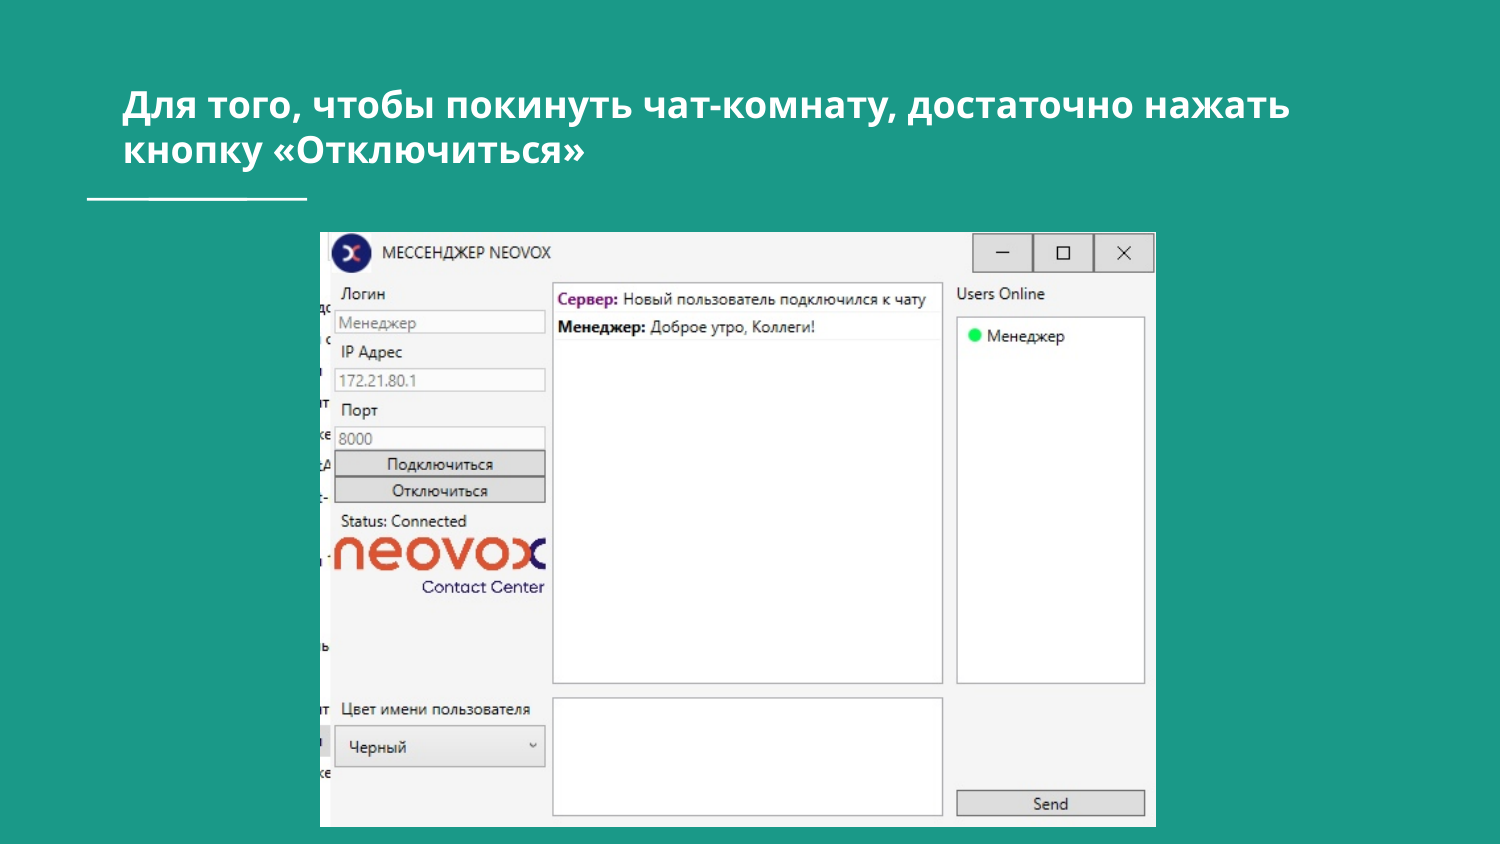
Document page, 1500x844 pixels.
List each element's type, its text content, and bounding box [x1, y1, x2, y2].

picture [320, 232, 1157, 827]
title Для того, чтобы покинуть чат-комнату, достаточно нажать кнопку «Отключиться» [107, 65, 1369, 315]
